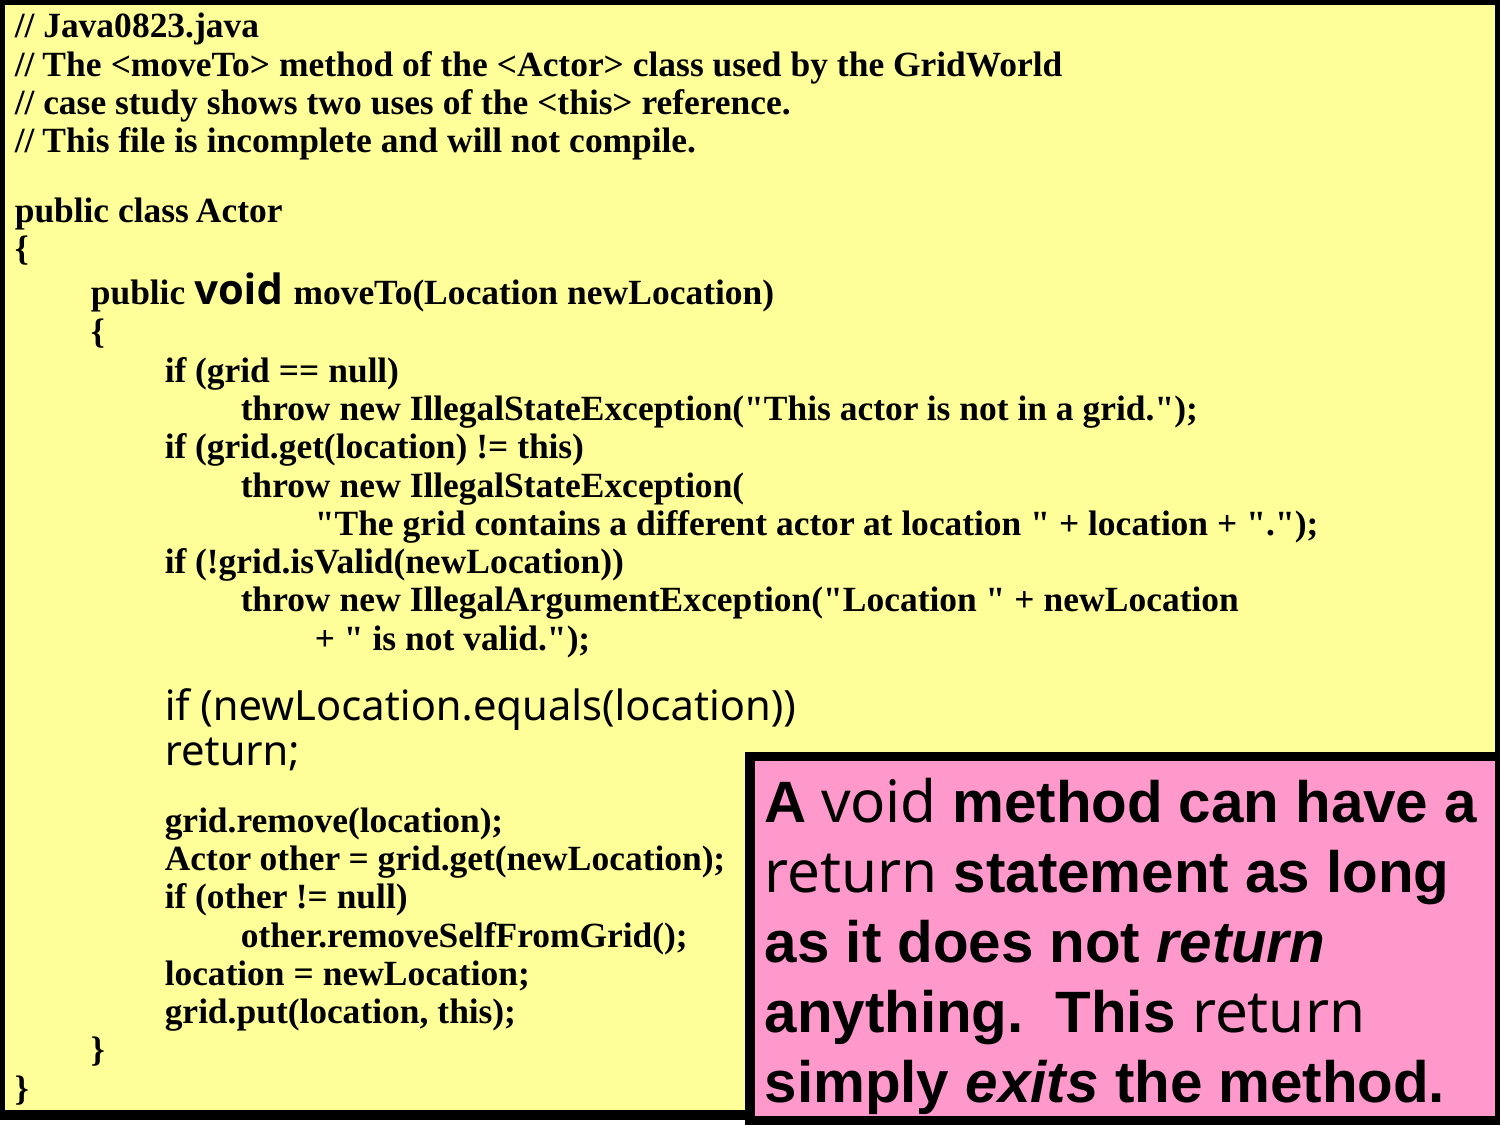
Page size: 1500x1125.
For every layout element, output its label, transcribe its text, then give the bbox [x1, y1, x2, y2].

text_box // Java0823.java // The <moveTo> method of the <Actor> class used by the GridWorld // case study shows two uses of the <this> reference. // This file is incomplete and will not compile. public class Actor { public void moveTo(Location newLocation) { if (grid == null) throw new IllegalStateException("This actor is not in a grid."); if (grid.get(location) != this) throw new IllegalStateException( "The grid contains a different actor at location " + location + "."); if (!grid.isValid(newLocation)) throw new IllegalArgumentException("Location " + newLocation + " is not valid."); if (newLocation.equals(location)) return; grid.remove(location); Actor other = grid.get(newLocation); if (other != null) other.removeSelfFromGrid(); location = newLocation; grid.put(location, this); } } [0, 0, 1500, 1116]
text_box A void method can have a return statement as long as it does not return anything. This return simply exits the method. [749, 756, 1500, 1122]
